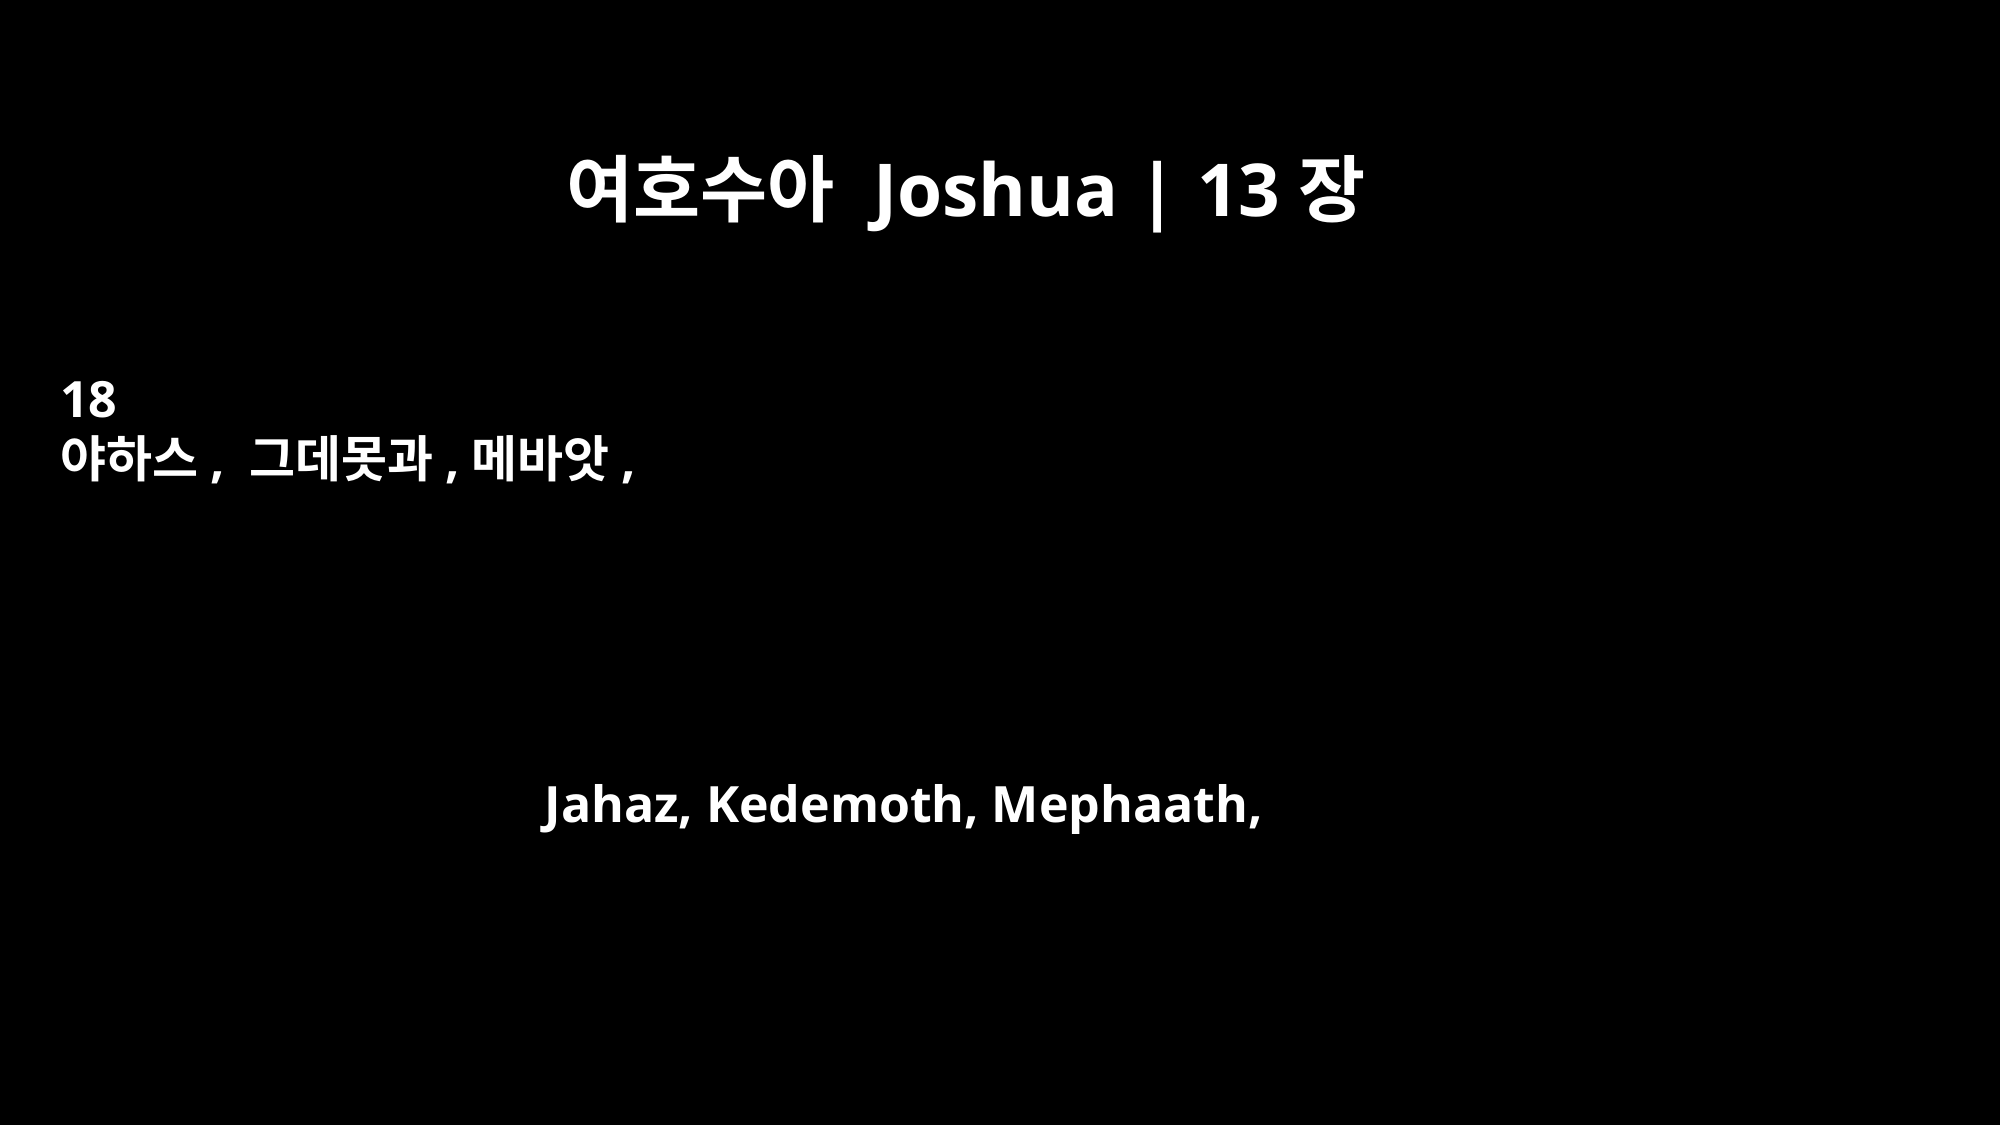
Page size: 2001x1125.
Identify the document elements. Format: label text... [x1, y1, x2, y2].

text_box 여호수아 Joshua | 13장 [551, 136, 1381, 239]
text_box Jahaz, Kedemoth, Mephaath, [529, 764, 1278, 840]
text_box 18 야하스, 그데못과,메바앗, [45, 359, 651, 495]
